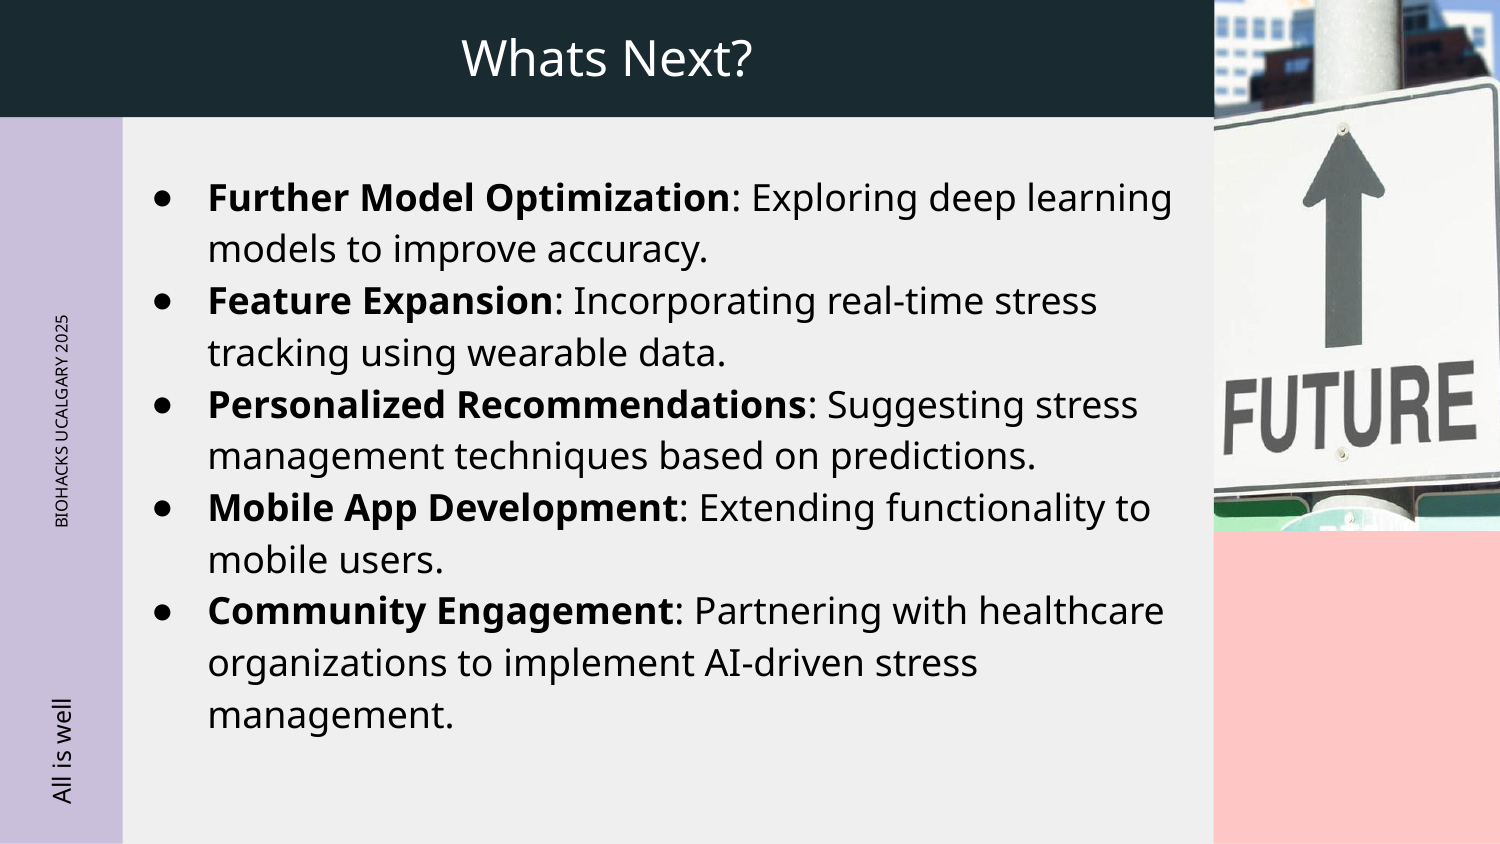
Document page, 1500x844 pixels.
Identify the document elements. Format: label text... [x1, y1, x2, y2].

subtitle All is well [0, 589, 123, 820]
title Further Model Optimization: Exploring deep learning models to improve accuracy. Feature Expansion: Incorporating real-time stress tracking using wearable data. Personalized Recommendations: Suggesting stress management techniques based on predictions. Mobile App Development: Extending functionality to mobile users. Community Engagement: Partnering with healthcare organizations to implement AI-driven stress management. [117, 203, 1209, 752]
subtitle BIOHACKS UCALGARY 2025 [0, 260, 117, 584]
picture [1213, 0, 1500, 531]
title Whats Next? [0, 0, 1211, 118]
